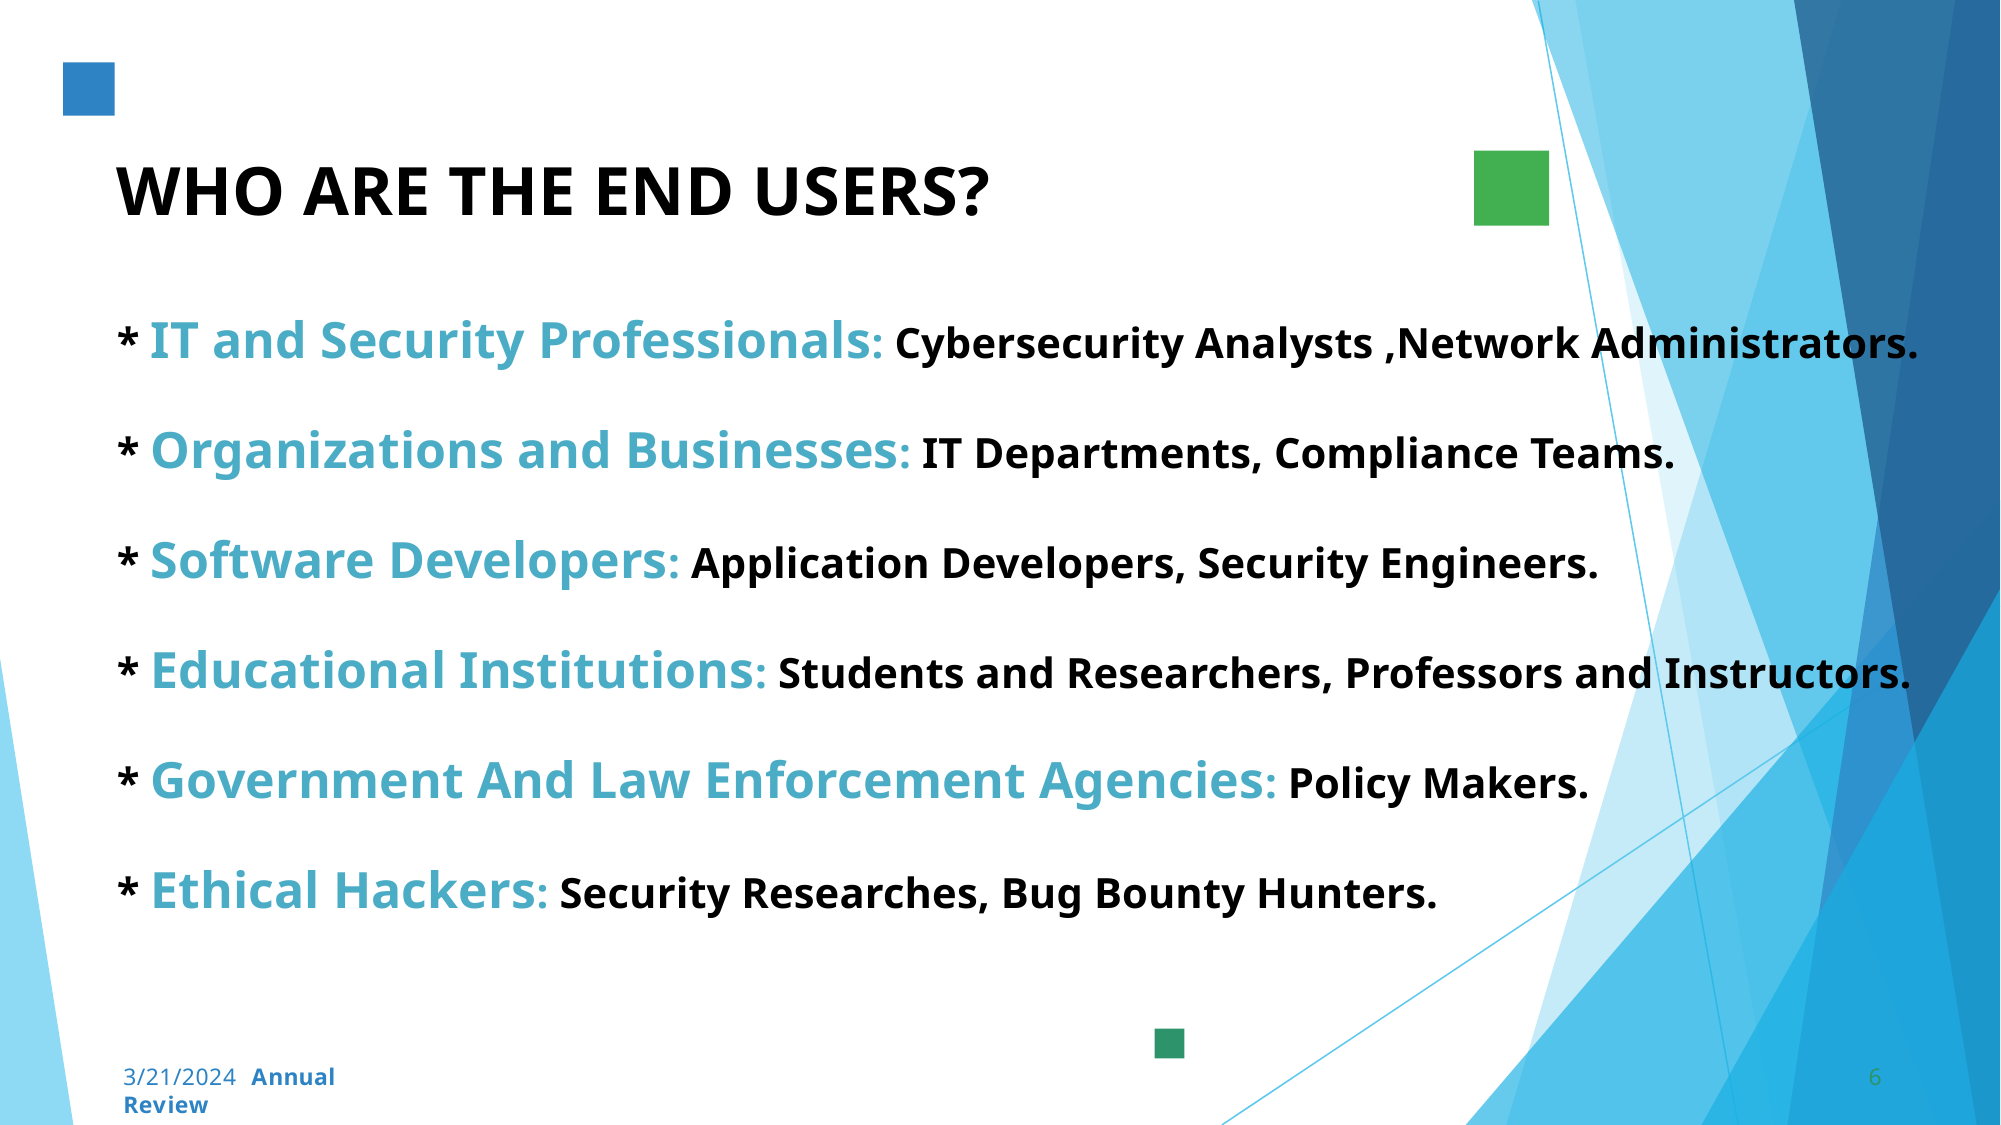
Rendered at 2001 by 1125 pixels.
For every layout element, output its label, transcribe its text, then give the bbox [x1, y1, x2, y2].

title WHO ARE THE END USERS? * IT and Security Professionals: Cybersecurity Analysts ,Network Administrators. * Organizations and Businesses: IT Departments, Compliance Teams. * Software Developers: Application Developers, Security Engineers. * Educational Institutions: Students and Researchers, Professors and Instructors. * Government And Law Enforcement Agencies: Policy Makers. * Ethical Hackers: Security Researches, Bug Bounty Hunters. [114, 146, 1950, 920]
text_box [63, 62, 115, 116]
text_box 3/21/2024 Annual Review [121, 1101, 417, 1118]
text_box [1154, 1028, 1185, 1059]
slide_number 6 [1862, 1061, 1888, 1125]
picture [118, 1012, 477, 1093]
